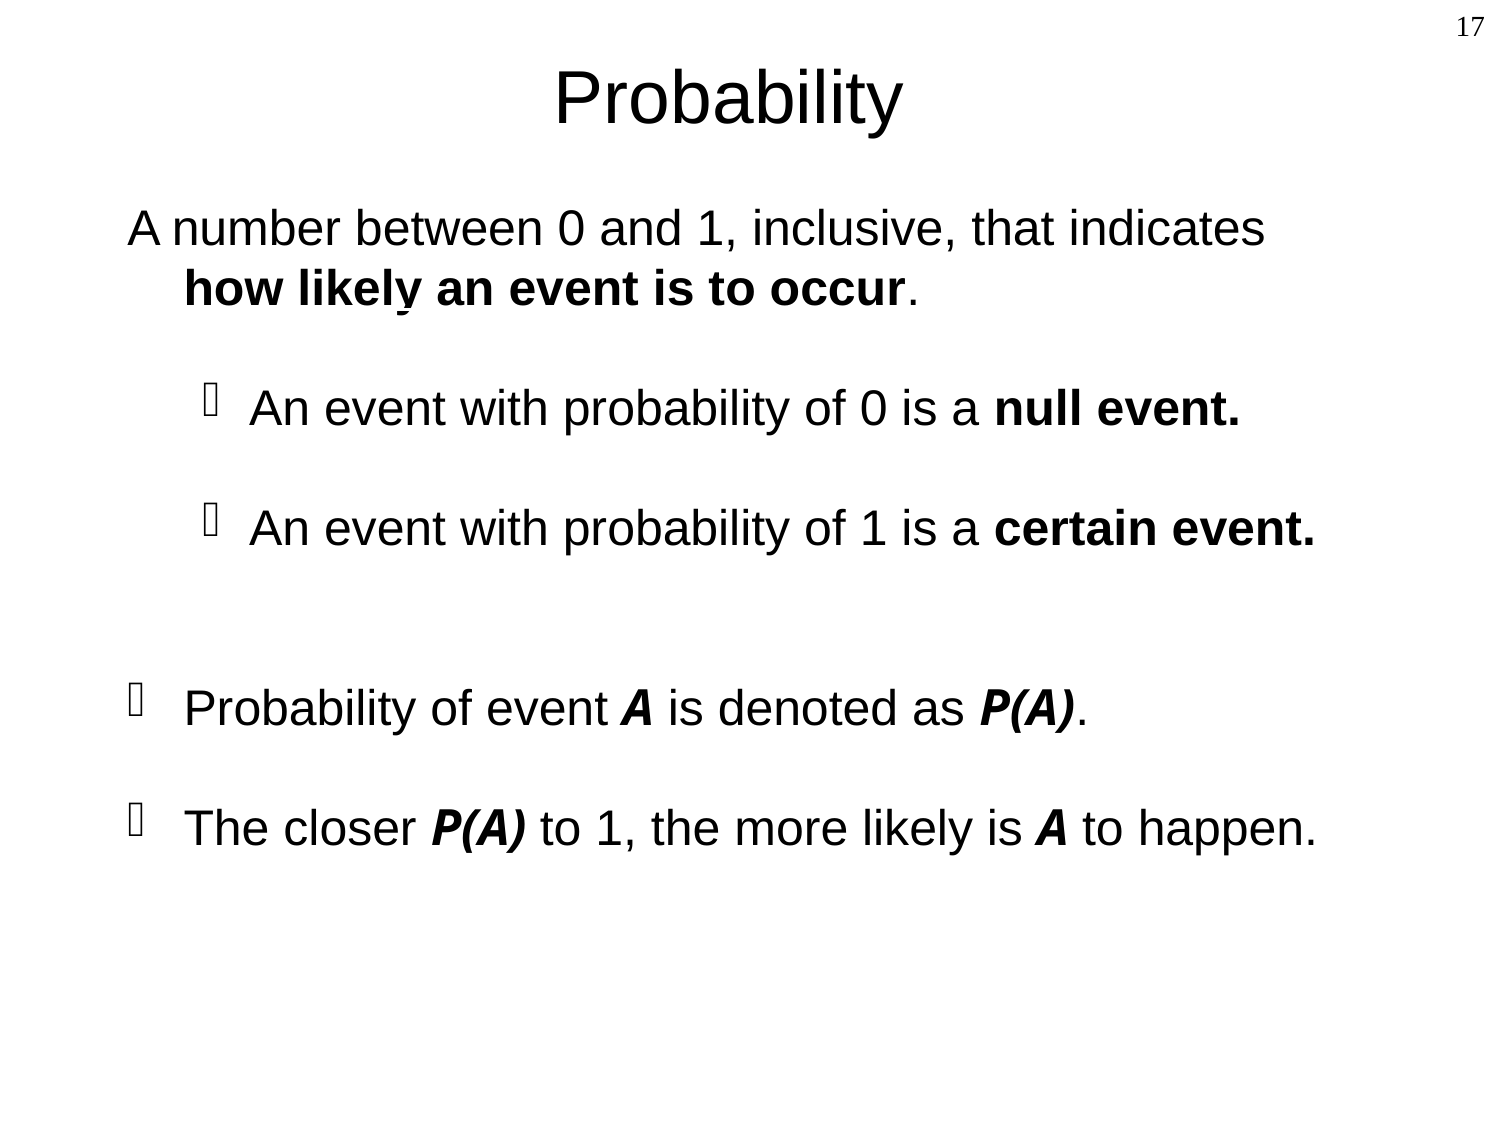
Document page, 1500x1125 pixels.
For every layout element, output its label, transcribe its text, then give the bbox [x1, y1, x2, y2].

text_box Probability [112, 0, 1388, 187]
text_box A number between 0 and 1, inclusive, that indicates how likely an event is to occur. An event with probability of 0 is a null event. An event with probability of 1 is a certain event. Probability of event A is denoted as P(A). The closer P(A) to 1, the more likely is A to happen. [112, 187, 1388, 1025]
text_box <number> [1187, 0, 1500, 75]
